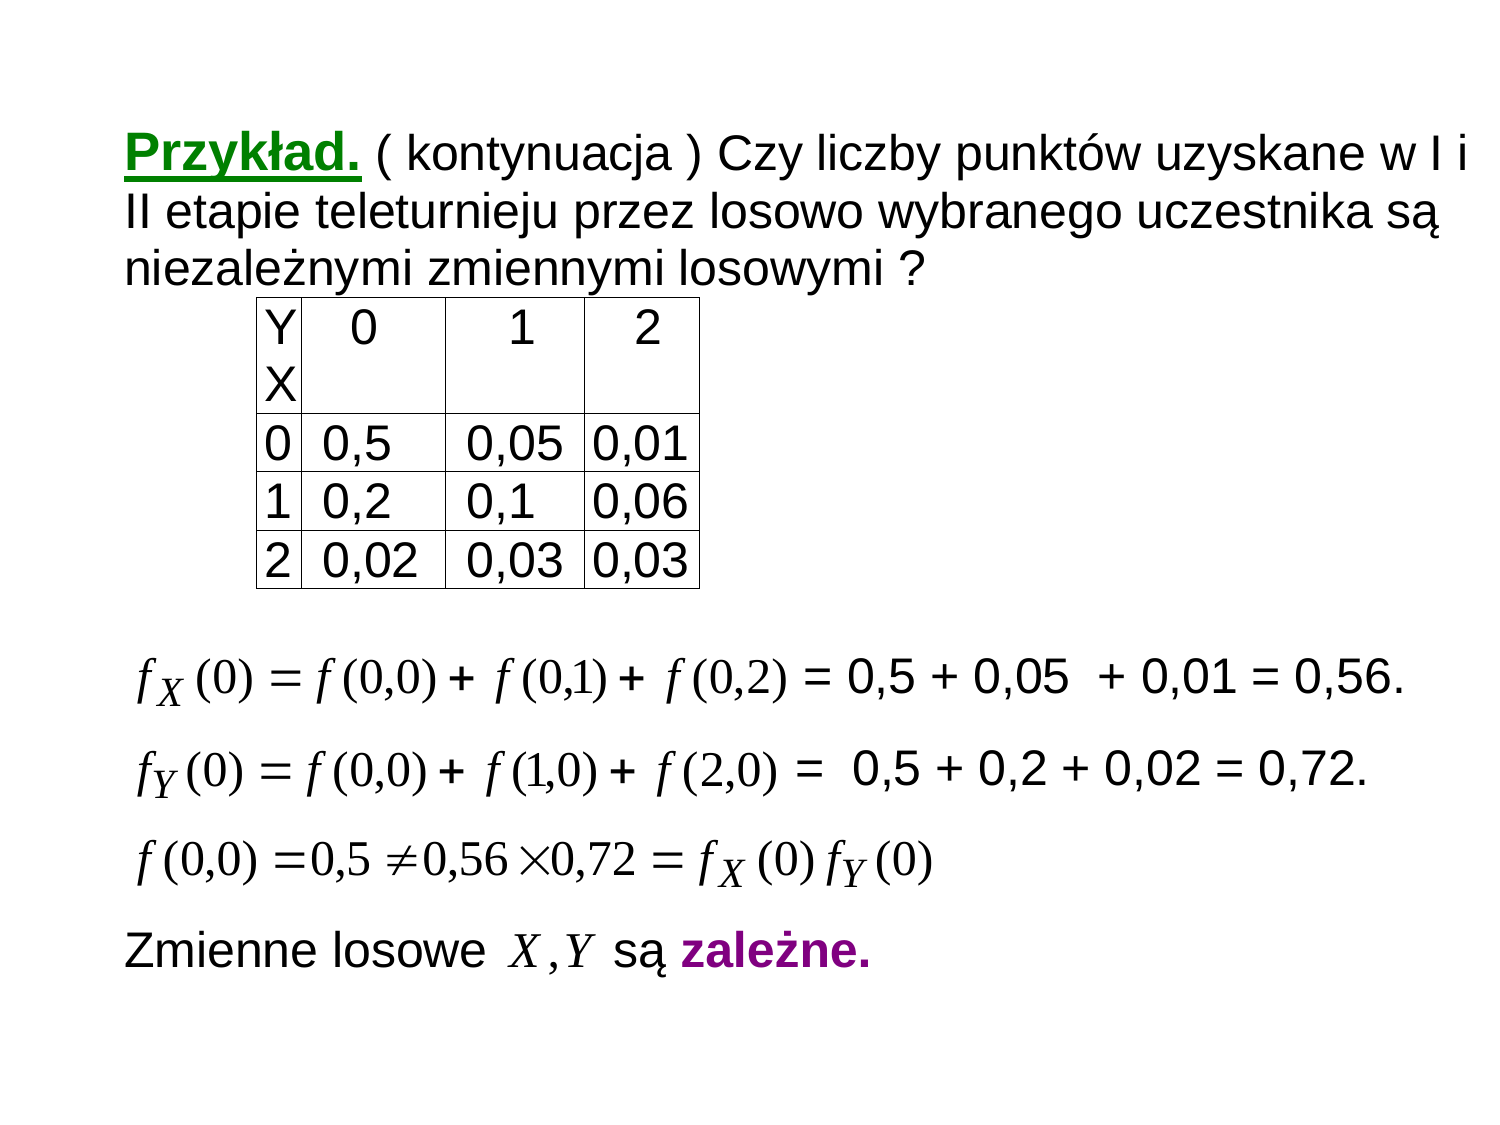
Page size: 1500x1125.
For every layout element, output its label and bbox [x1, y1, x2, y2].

text_box [116, 119, 1480, 1074]
